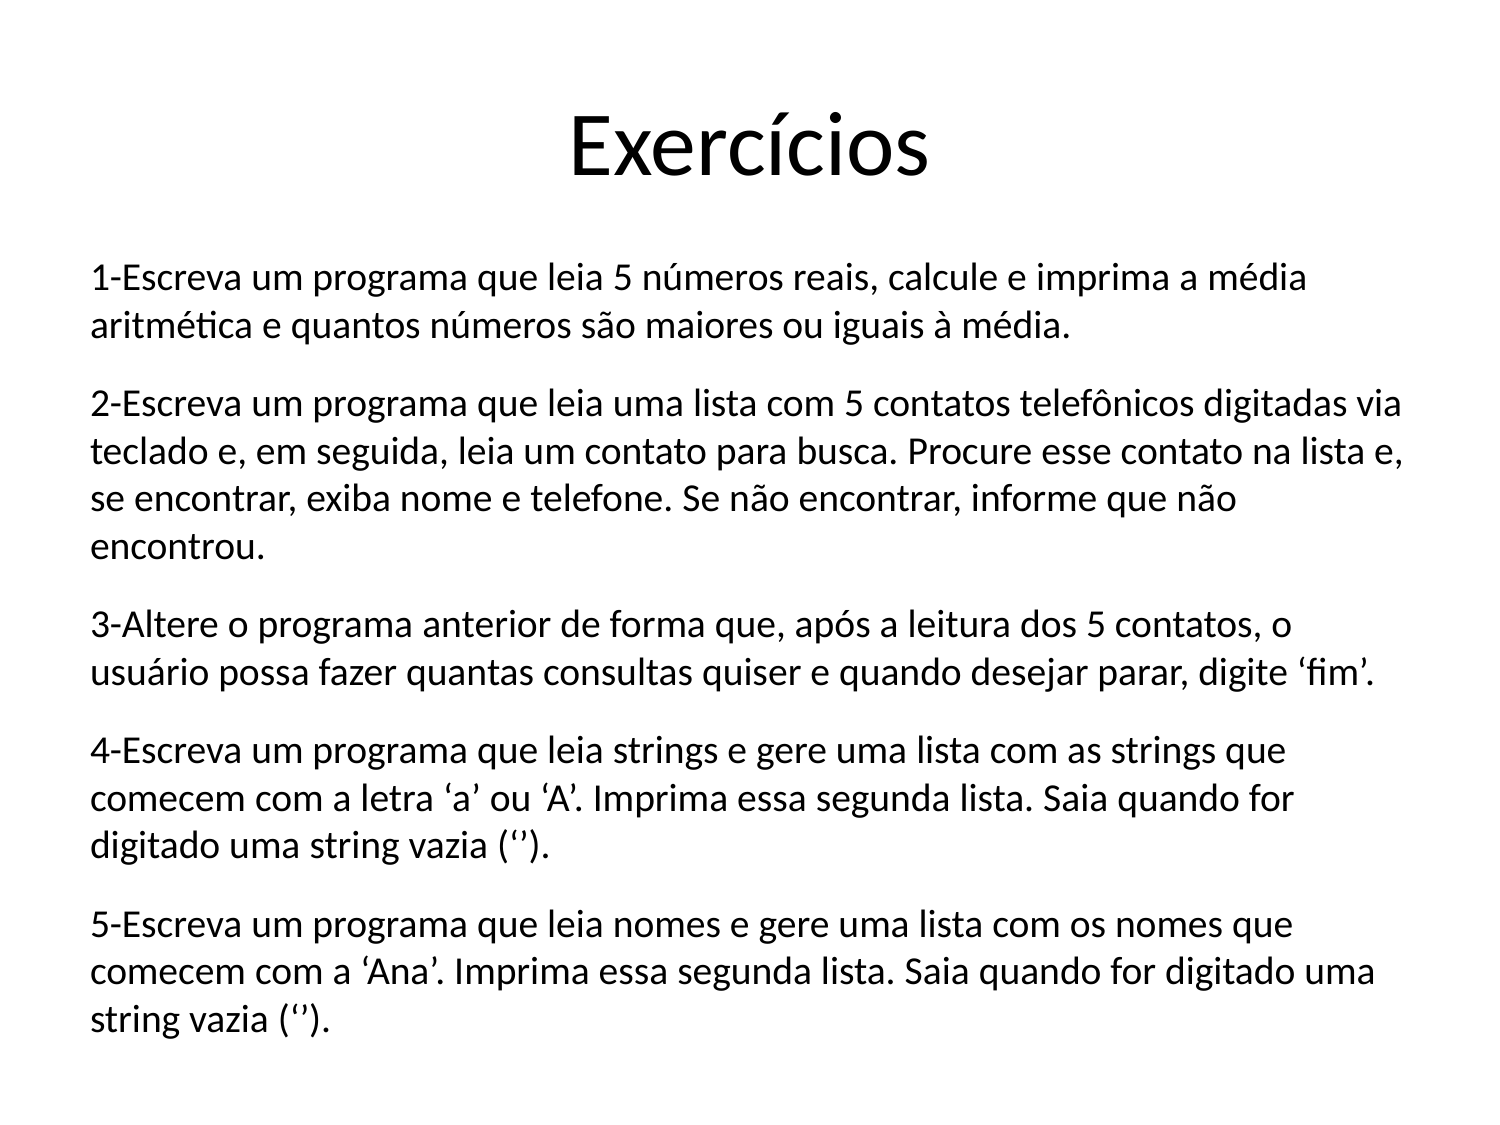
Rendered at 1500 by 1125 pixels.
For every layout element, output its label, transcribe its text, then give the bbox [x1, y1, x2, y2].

list 1-Escreva um programa que leia 5 números reais, calcule e imprima a média aritmética e quantos números são maiores ou iguais à média. 2-Escreva um programa que leia uma lista com 5 contatos telefônicos digitadas via teclado e, em seguida, leia um contato para busca. Procure esse contato na lista e, se encontrar, exiba nome e telefone. Se não encontrar, informe que não encontrou. 3-Altere o programa anterior de forma que, após a leitura dos 5 contatos, o usuário possa fazer quantas consultas quiser e quando desejar parar, digite ‘fim’. 4-Escreva um programa que leia strings e gere uma lista com as strings que comecem com a letra ‘a’ ou ‘A’. Imprima essa segunda lista. Saia quando for digitado uma string vazia (‘’). 5-Escreva um programa que leia nomes e gere uma lista com os nomes que comecem com a ‘Ana’. Imprima essa segunda lista. Saia quando for digitado uma string vazia (‘’). [75, 243, 1425, 1024]
title Exercícios [75, 45, 1425, 233]
